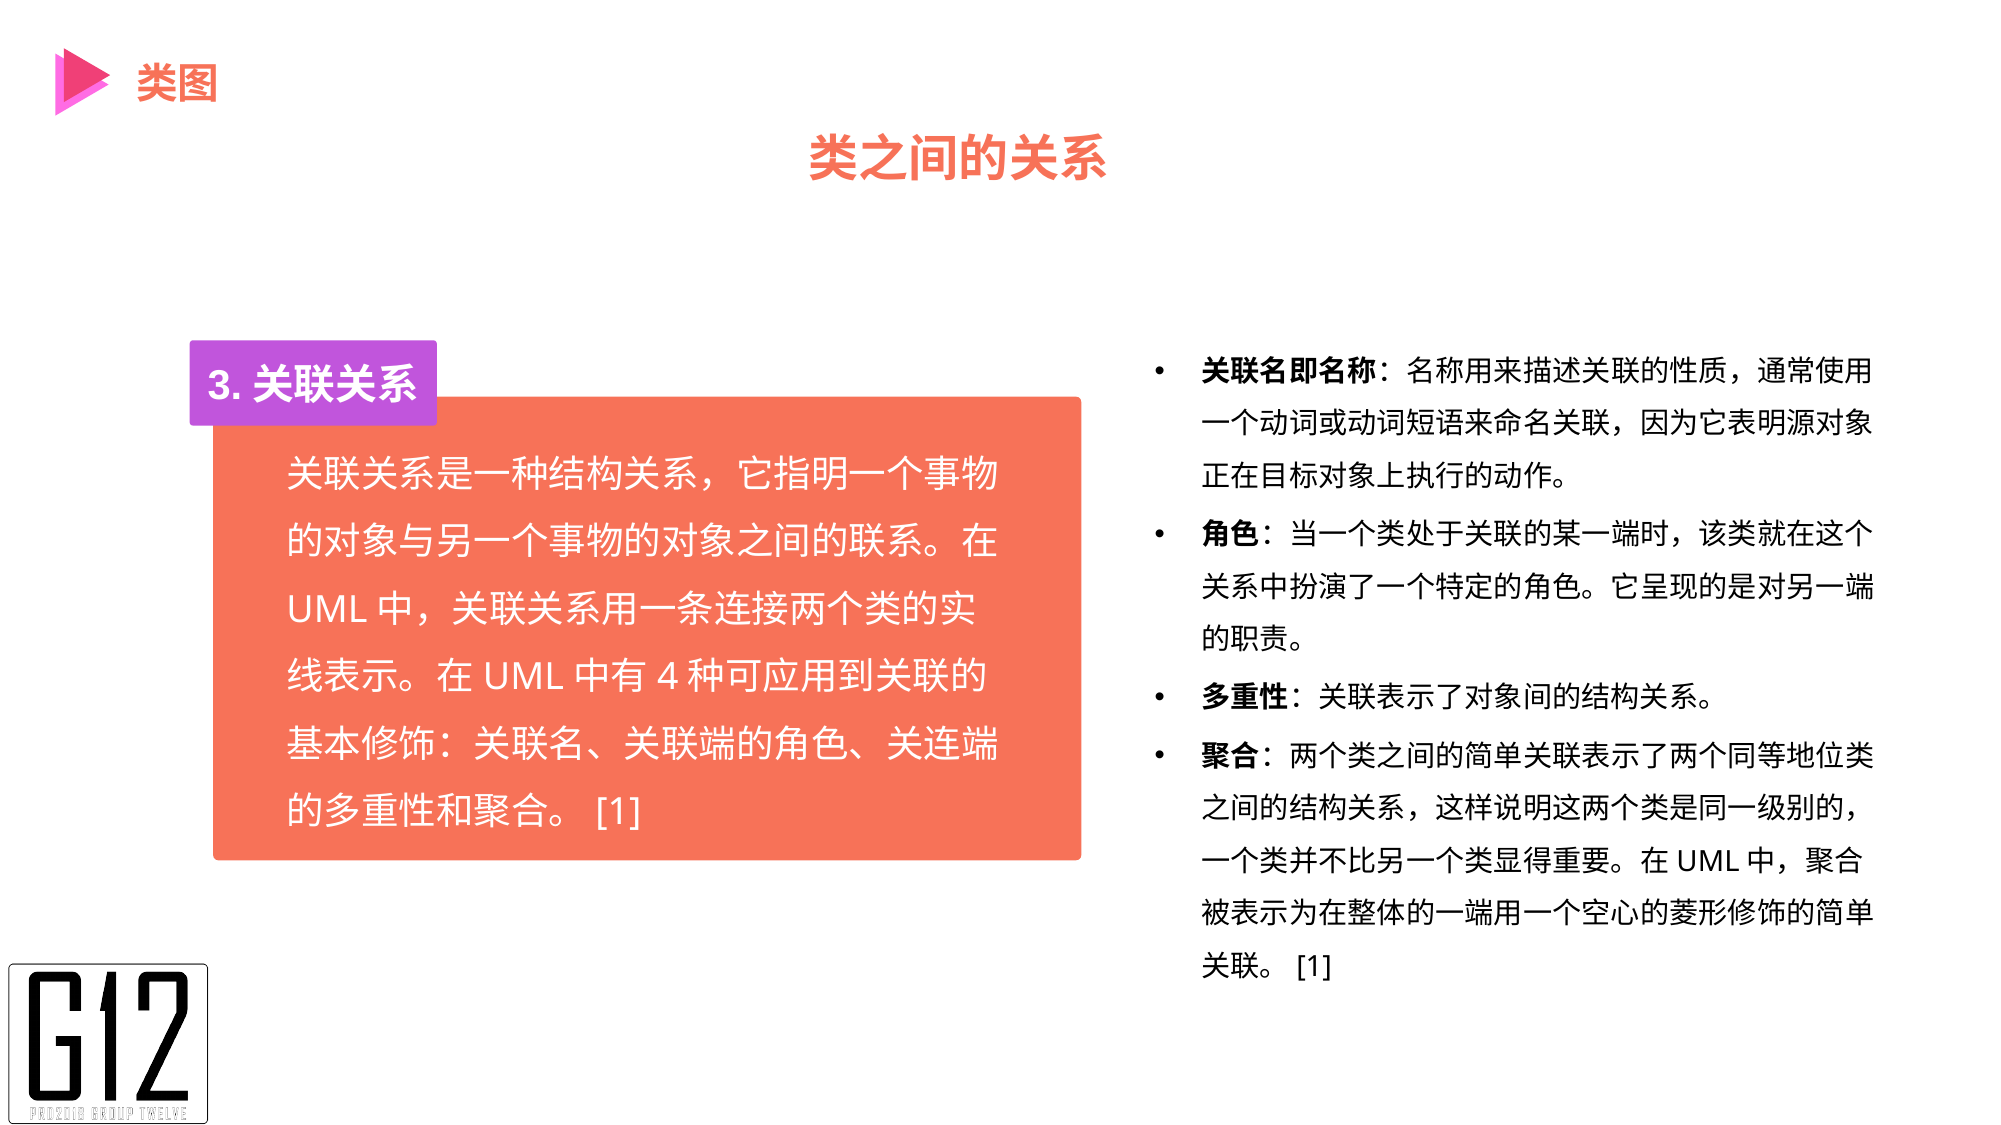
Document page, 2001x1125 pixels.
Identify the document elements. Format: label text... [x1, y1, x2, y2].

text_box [213, 396, 1082, 914]
text_box 关联名即名称：名称用来描述关联的性质，通常使用一个动词或动词短语来命名关联，因为它表明源对象正在目标对象上执行的动作。 角色：当一个类处于关联的某一端时，该类就在这个关系中扮演了一个特定的角色。它呈现的是对另一端的职责。 多重性：关联表示了对象间的结构关系。 聚合：两个类之间的简单关联表示了两个同等地位类之间的结构关系，这样说明这两个类是同一级别的，一个类并不比另一个类显得重要。在UML中，聚合被表示为在整体的一端用一个空心的菱形修饰的简单关联。[1] [1139, 327, 1892, 1048]
text_box 类之间的关系 [668, 118, 1250, 194]
text_box 类图 [121, 48, 550, 114]
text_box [55, 48, 111, 116]
text_box 3.关联关系 [188, 339, 438, 427]
picture [3, 942, 214, 1125]
